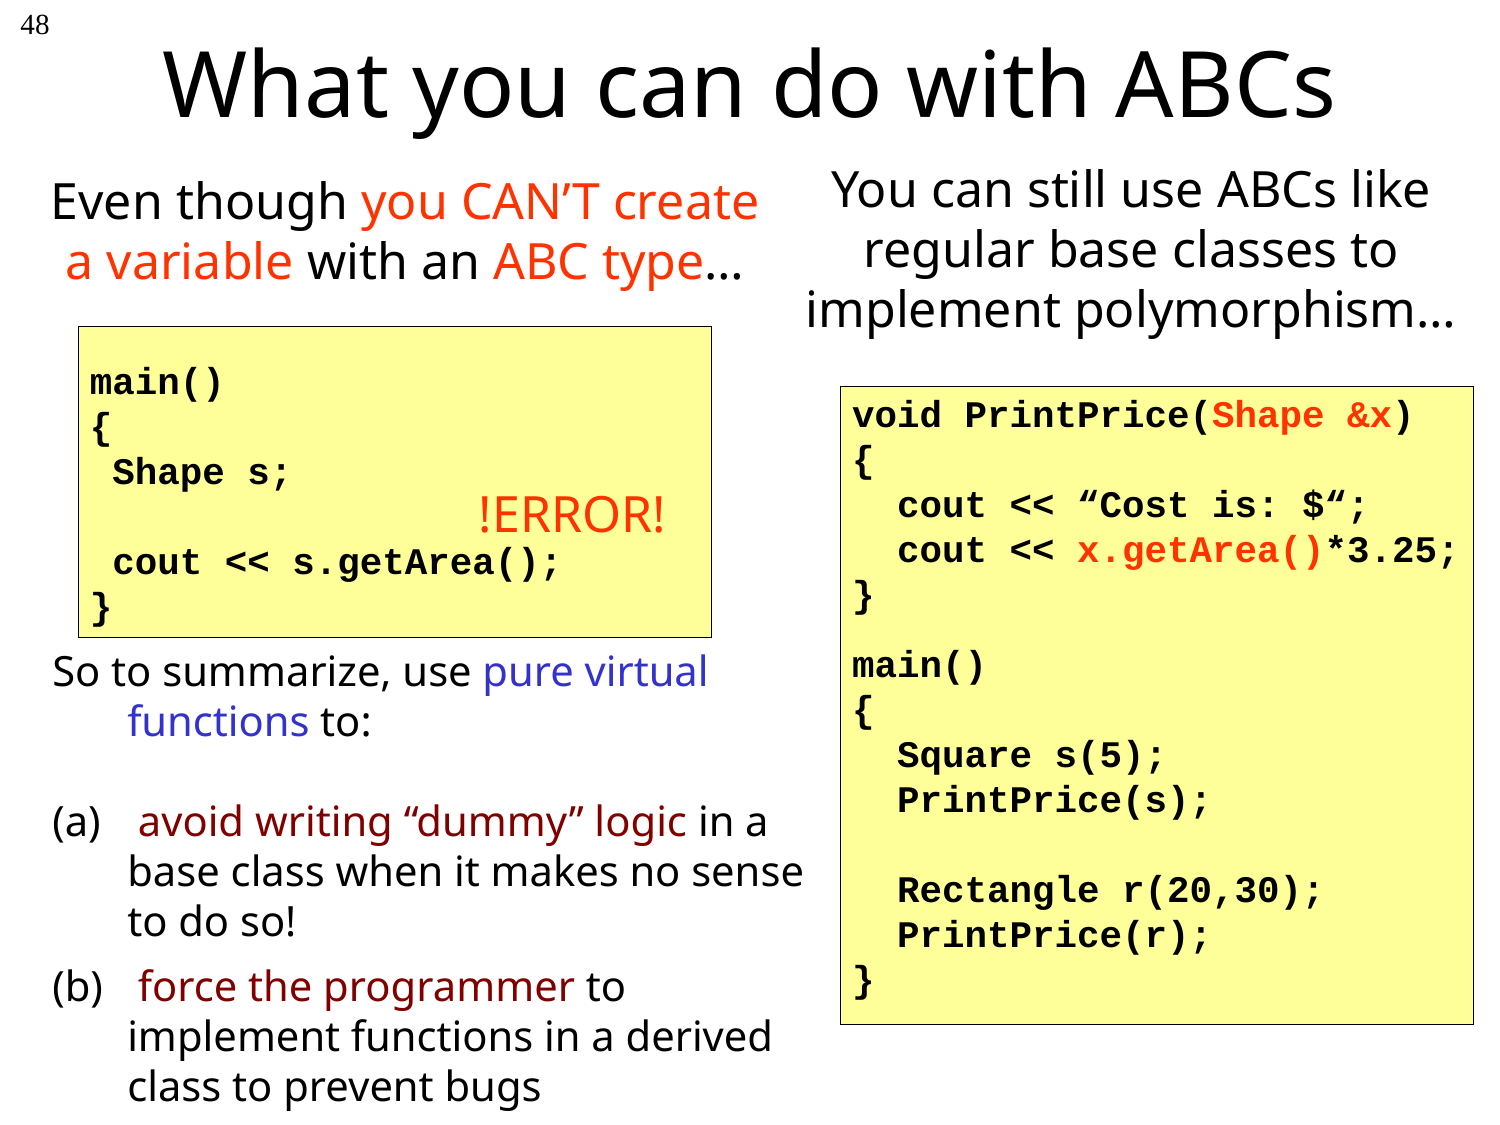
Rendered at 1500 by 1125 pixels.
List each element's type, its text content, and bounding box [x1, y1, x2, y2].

text_box You can still use ABCs like regular base classes to implement polymorphism… [762, 149, 1500, 345]
slide_number 48 [0, 0, 65, 73]
text_box Even though you CAN’T create a variable with an ABC type… [24, 162, 762, 298]
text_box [74, 324, 726, 638]
text_box So to summarize, use pure virtual functions to: avoid writing “dummy” logic in a base class when it makes no sense to do so! force the programmer to implement functions in a derived class to prevent bugs [37, 637, 848, 1125]
title What you can do with ABCs [112, 0, 1388, 162]
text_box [836, 382, 1488, 1025]
